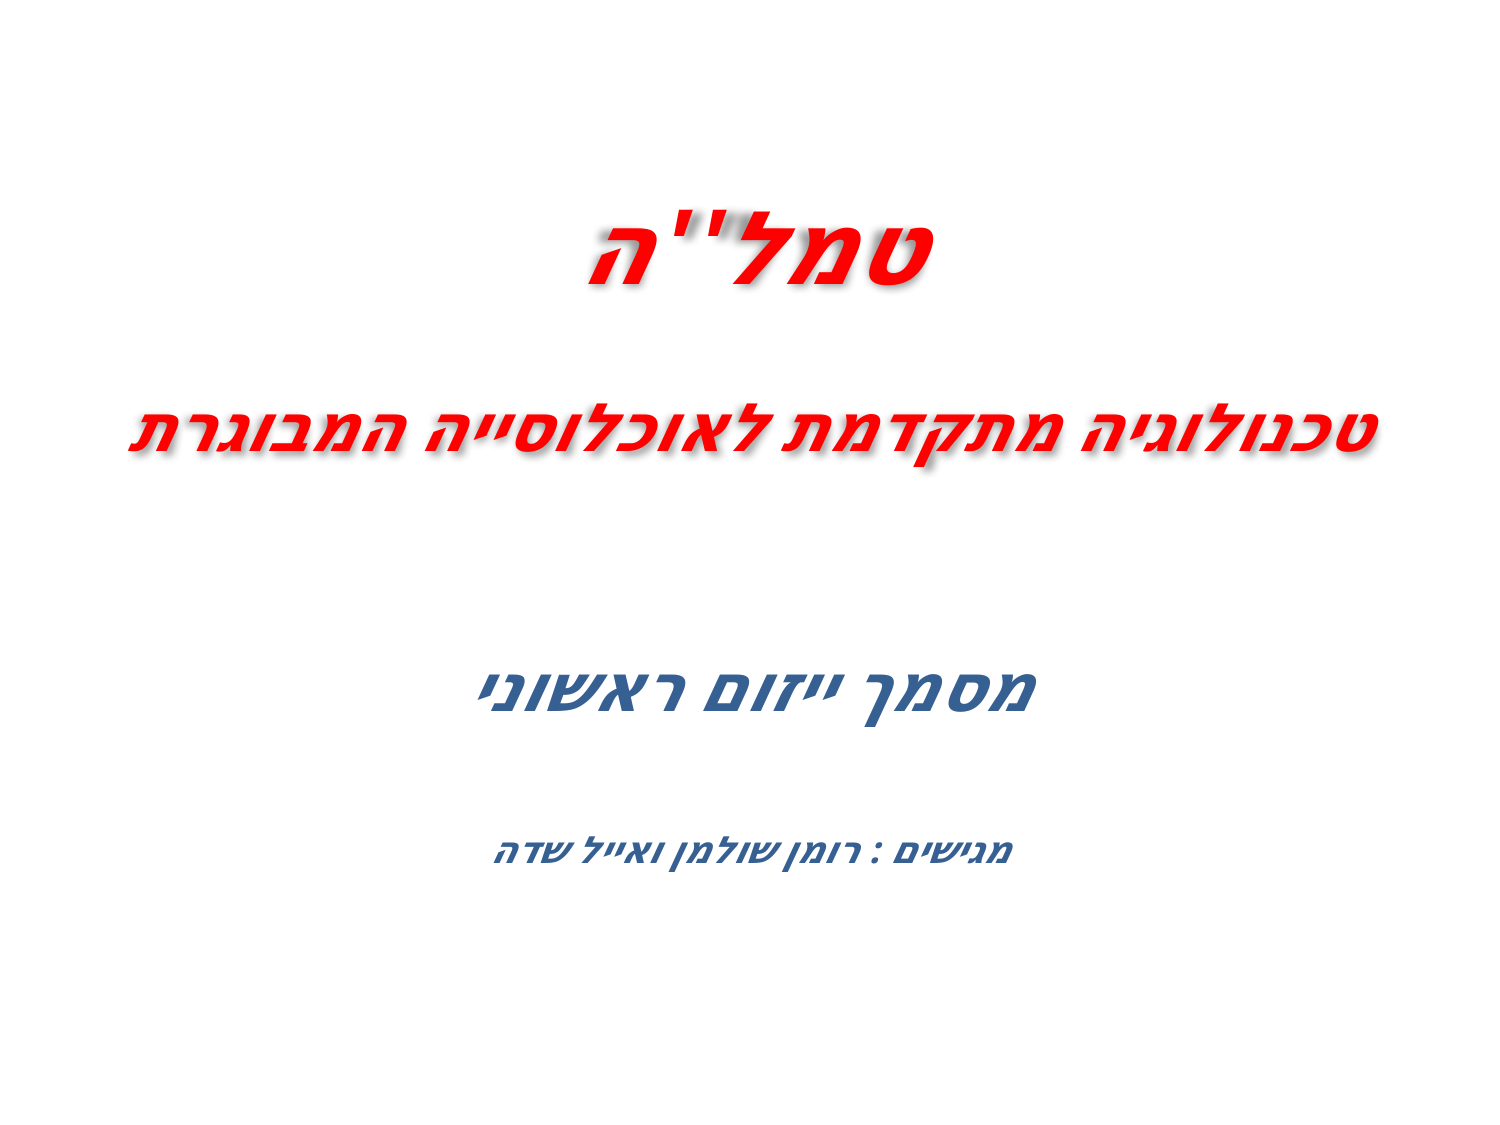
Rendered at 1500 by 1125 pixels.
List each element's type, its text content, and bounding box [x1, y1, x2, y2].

subtitle מסמך ייזום ראשוני מגישים : רומן שולמן ואייל שדה [225, 637, 1275, 925]
title טמל''ה טכנולוגיה מתקדמת לאוכלוסייה המבוגרת [112, 137, 1388, 591]
